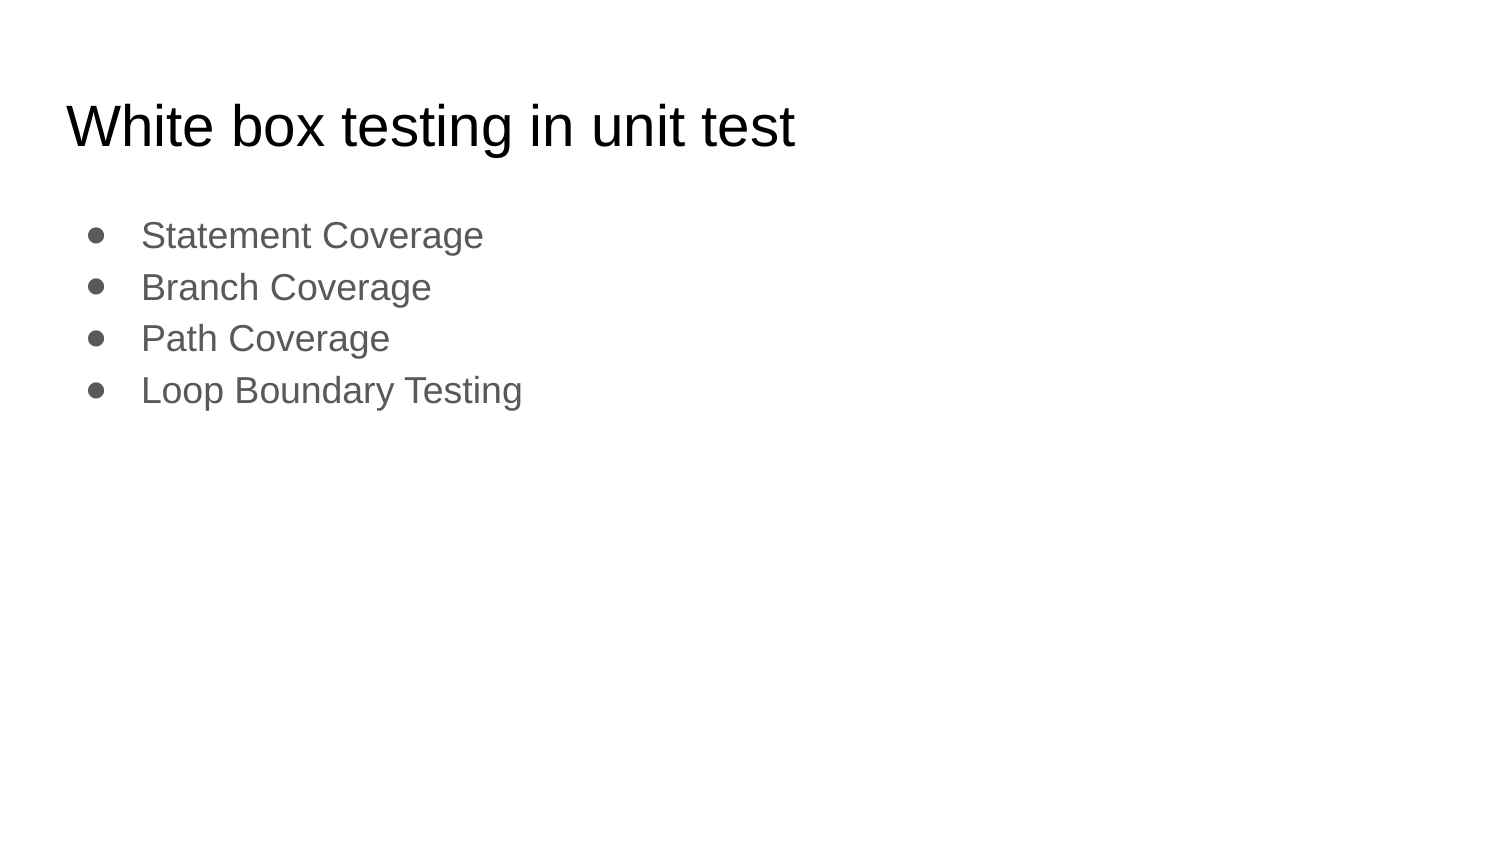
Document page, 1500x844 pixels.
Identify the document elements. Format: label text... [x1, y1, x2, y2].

title White box testing in unit test [51, 72, 1449, 167]
list Statement Coverage Branch Coverage Path Coverage Loop Boundary Testing [51, 189, 1449, 750]
